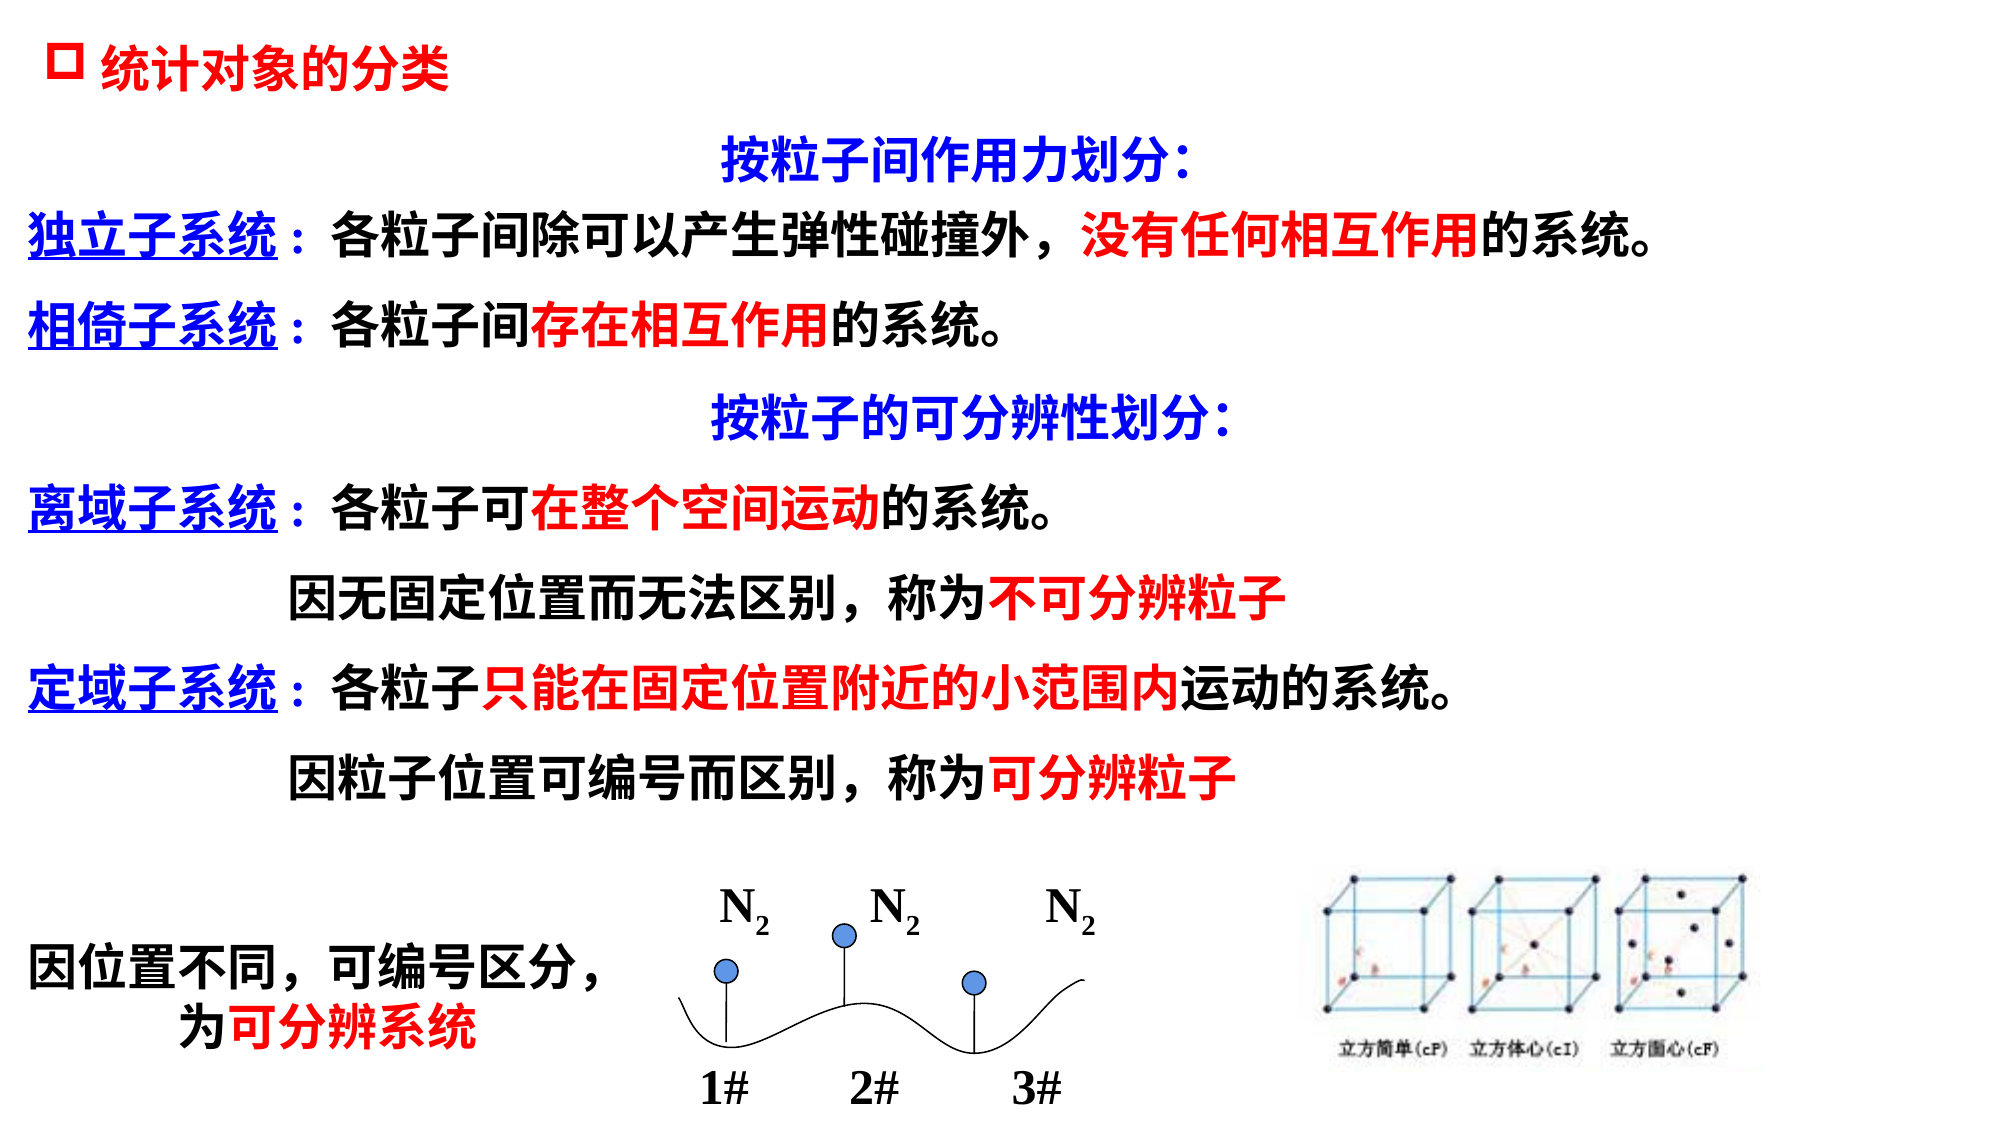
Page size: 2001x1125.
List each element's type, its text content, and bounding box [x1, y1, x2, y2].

picture [1298, 865, 1766, 1072]
text_box 按粒子间作用力划分： 独立子系统: 各粒子间除可以产生弹性碰撞外，没有任何相互作用的系统。 相倚子系统: 各粒子间存在相互作用的系统。 [12, 105, 1929, 361]
text_box 统计对象的分类 [29, 12, 1317, 105]
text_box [666, 865, 1282, 1123]
text_box 按粒子的可分辨性划分： 离域子系统: 各粒子可在整个空间运动的系统。 因无固定位置而无法区别，称为不可分辨粒子 定域子系统: 各粒子只能在固定位置附近的小范围内运动的系统。 因粒子位置可编号而区别，称为可分辨粒子 [12, 363, 1958, 814]
text_box 因位置不同，可编号区分，为可分辨系统 [5, 928, 650, 1063]
